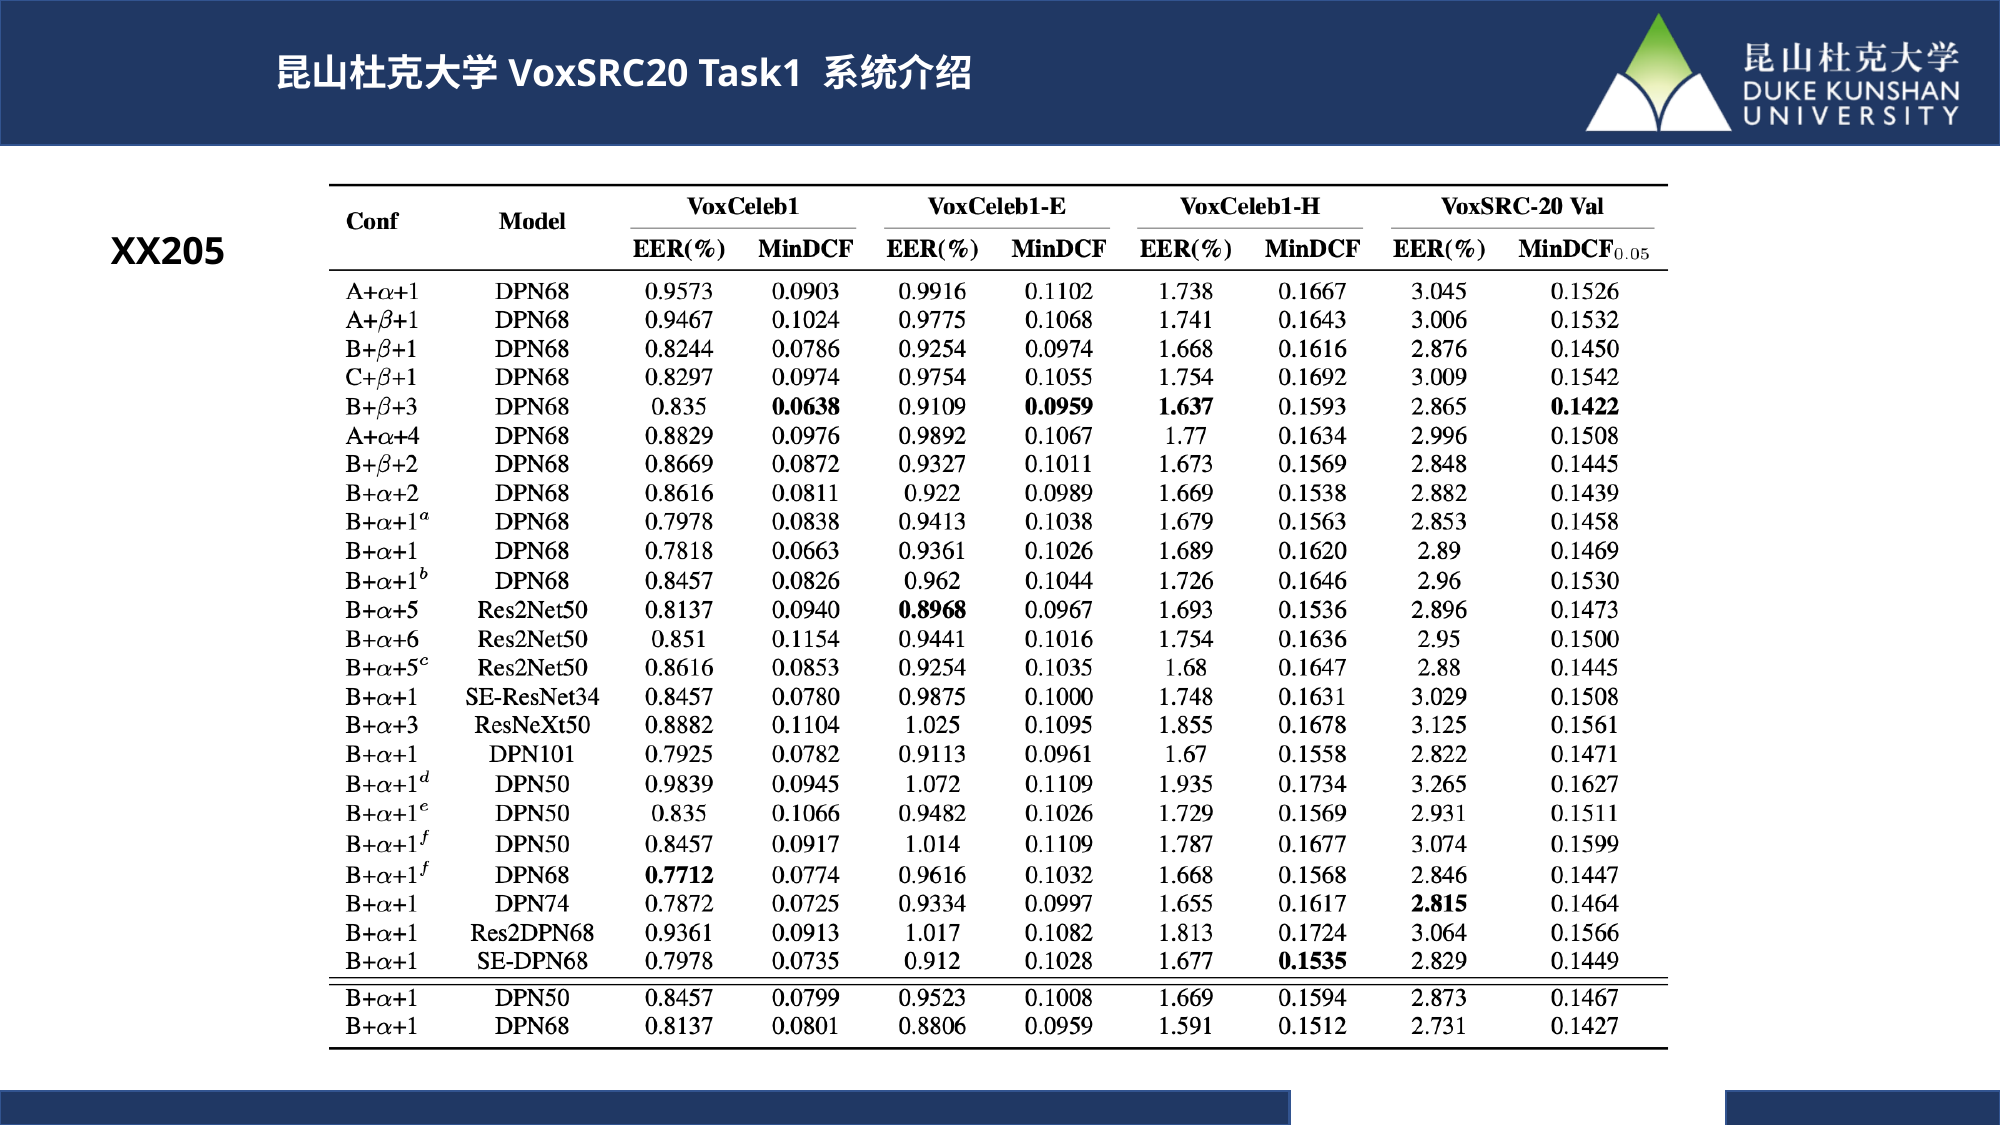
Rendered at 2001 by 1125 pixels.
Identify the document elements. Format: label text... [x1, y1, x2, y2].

text_box XX205 [96, 219, 241, 280]
text_box [0, 1090, 1291, 1125]
text_box [1725, 1090, 2000, 1125]
picture [1582, 10, 1962, 134]
text_box 昆山杜克大学VoxSRC20 Task1 系统介绍 [38, 42, 1209, 102]
picture [313, 168, 1687, 1067]
text_box [0, 0, 2000, 146]
